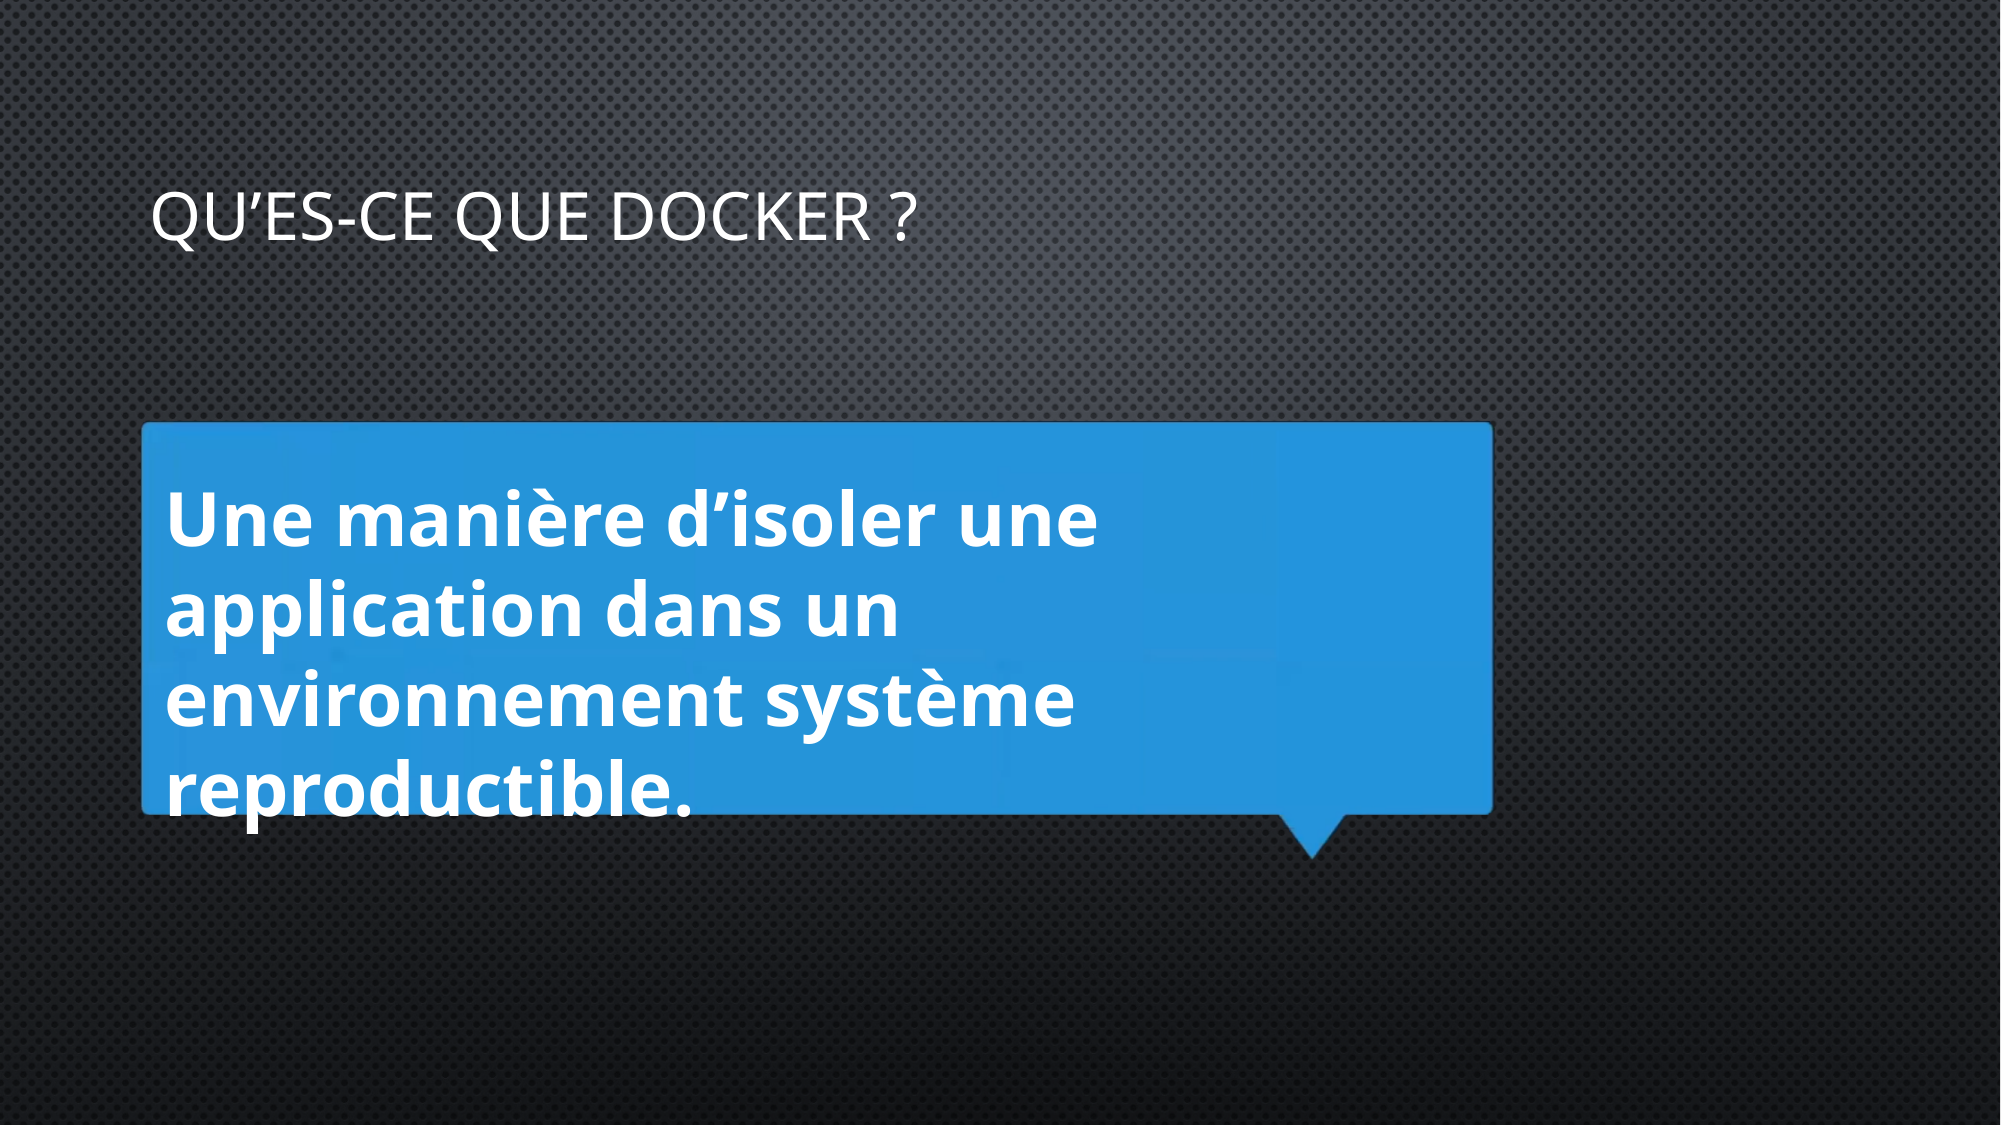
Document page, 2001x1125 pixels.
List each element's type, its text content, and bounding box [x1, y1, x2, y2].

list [134, 412, 1513, 880]
title Qu’es-ce que Docker ? [134, 57, 1760, 370]
